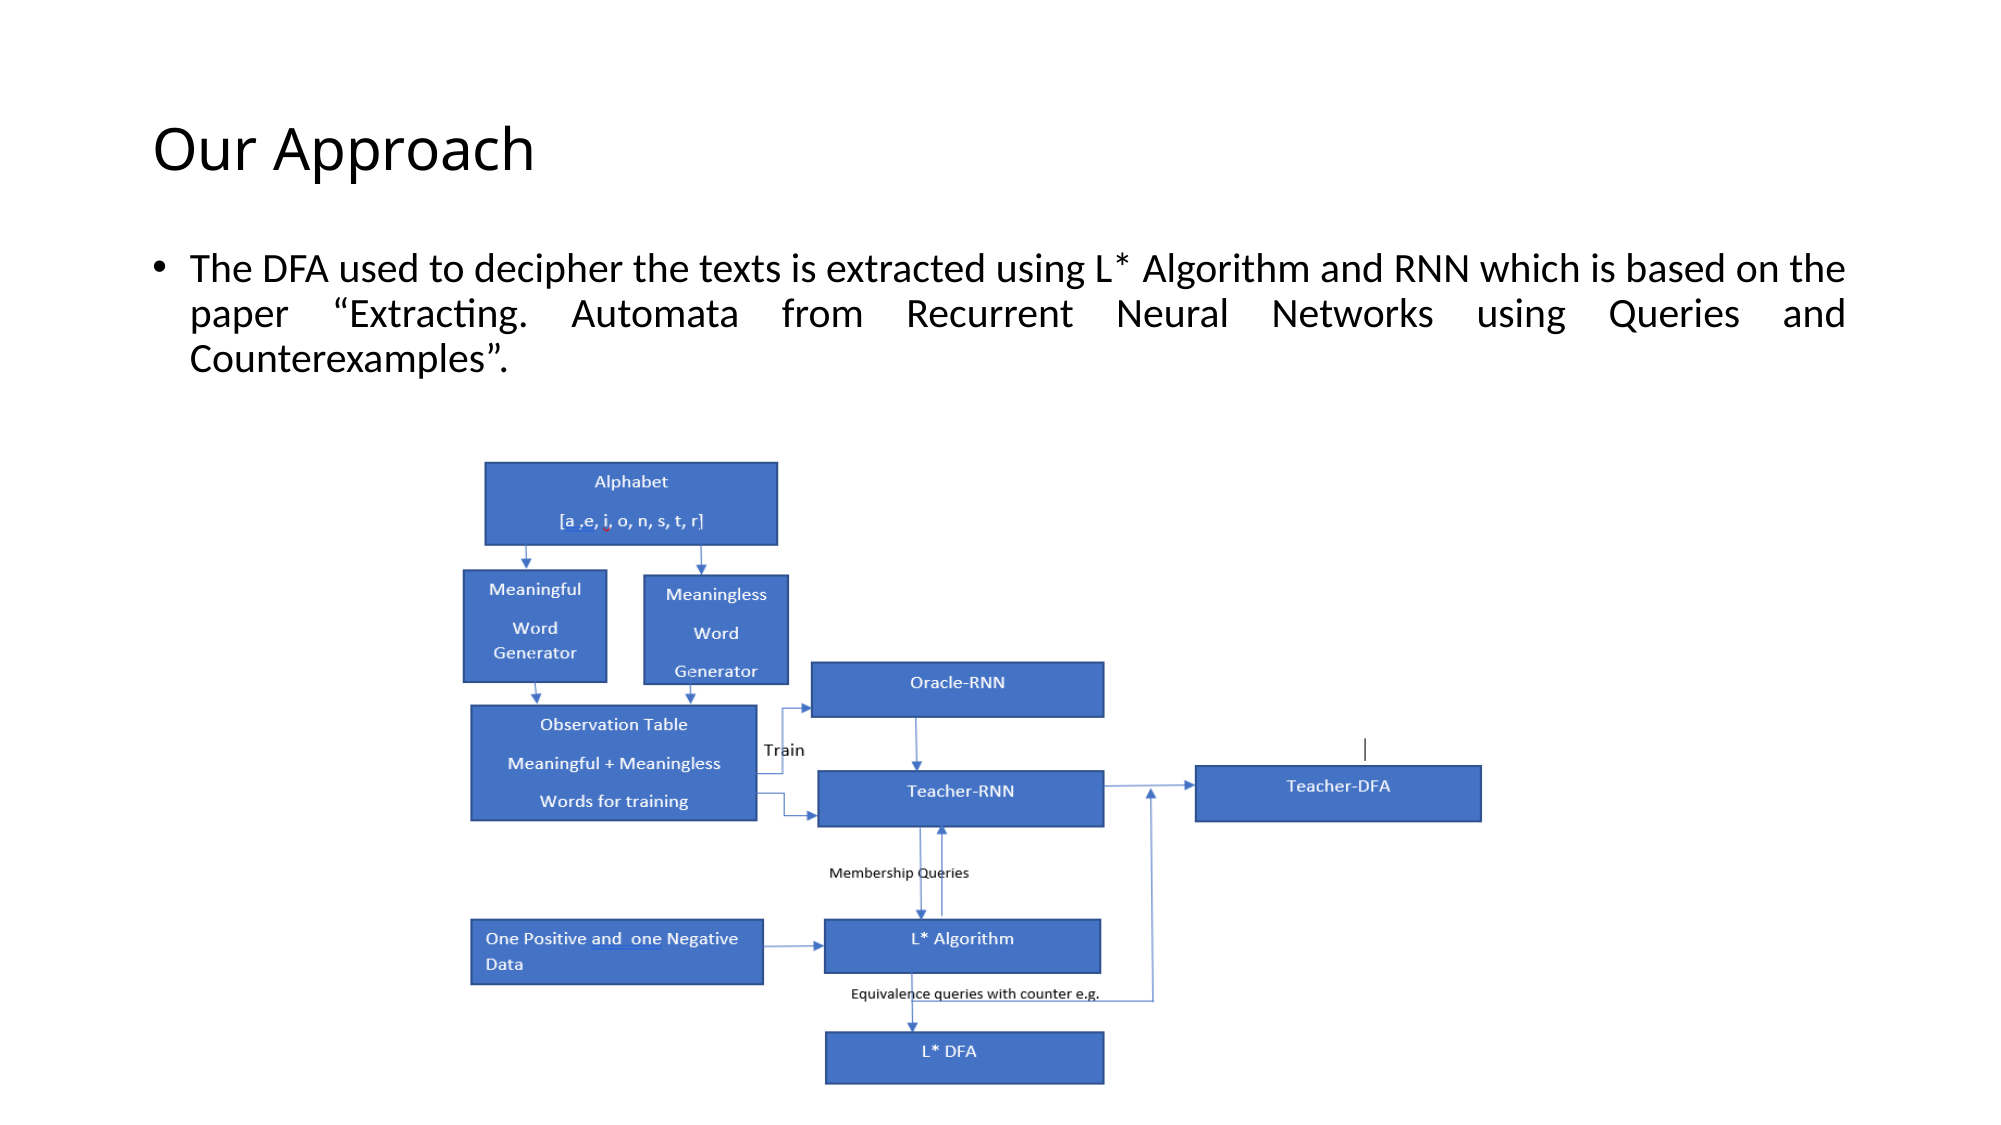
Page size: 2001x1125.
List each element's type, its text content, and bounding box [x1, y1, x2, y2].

list The DFA used to decipher the texts is extracted using L* Algorithm and RNN which is based on the paper “Extracting. Automata from Recurrent Neural Networks using Queries and Counterexamples”. [137, 239, 1863, 1014]
title Our Approach [137, 43, 1863, 239]
picture [453, 428, 1506, 1101]
